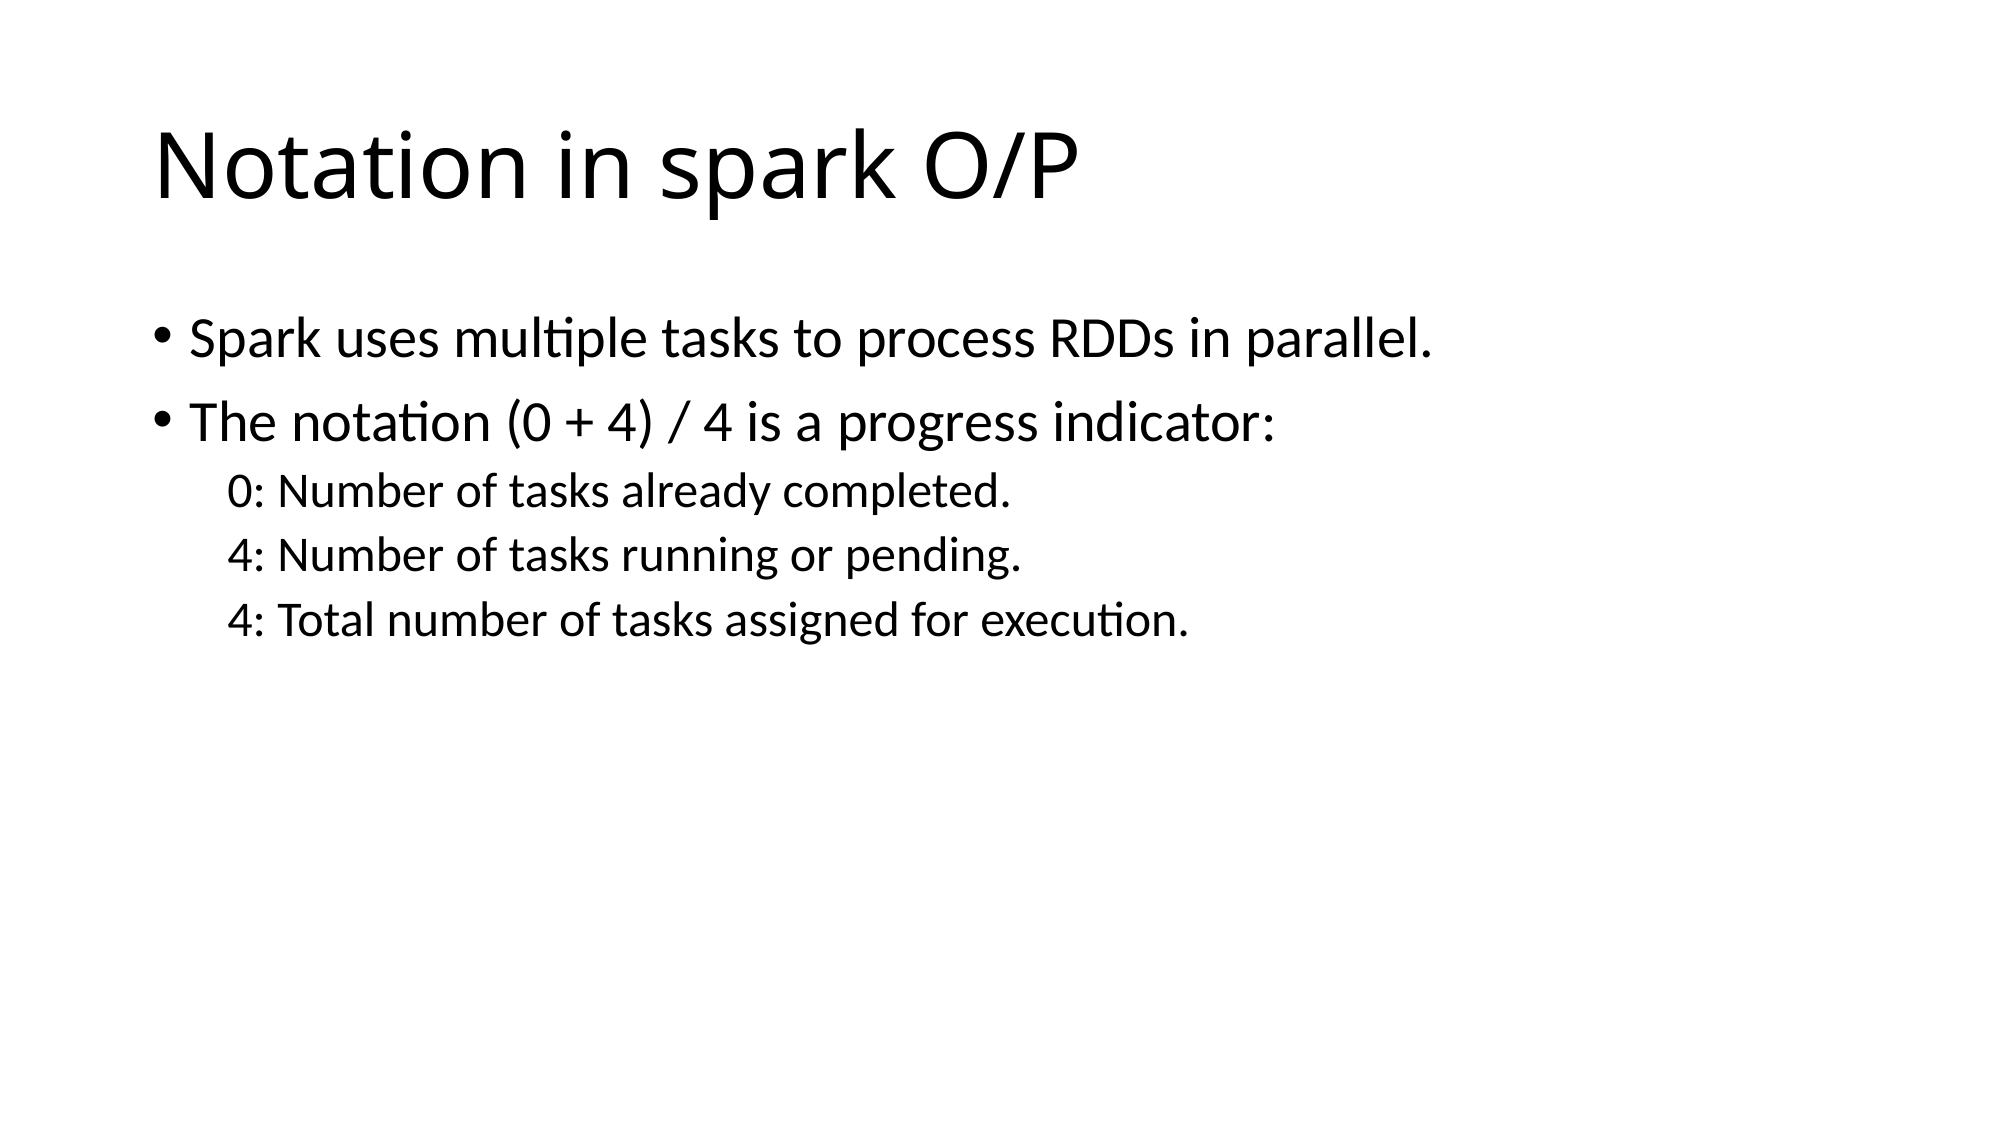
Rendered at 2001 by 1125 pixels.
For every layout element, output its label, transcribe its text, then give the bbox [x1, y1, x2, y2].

list Spark uses multiple tasks to process RDDs in parallel. The notation (0 + 4) / 4 is a progress indicator: 0: Number of tasks already completed. 4: Number of tasks running or pending. 4: Total number of tasks assigned for execution. [137, 299, 1863, 1014]
title Notation in spark O/P [137, 59, 1863, 278]
